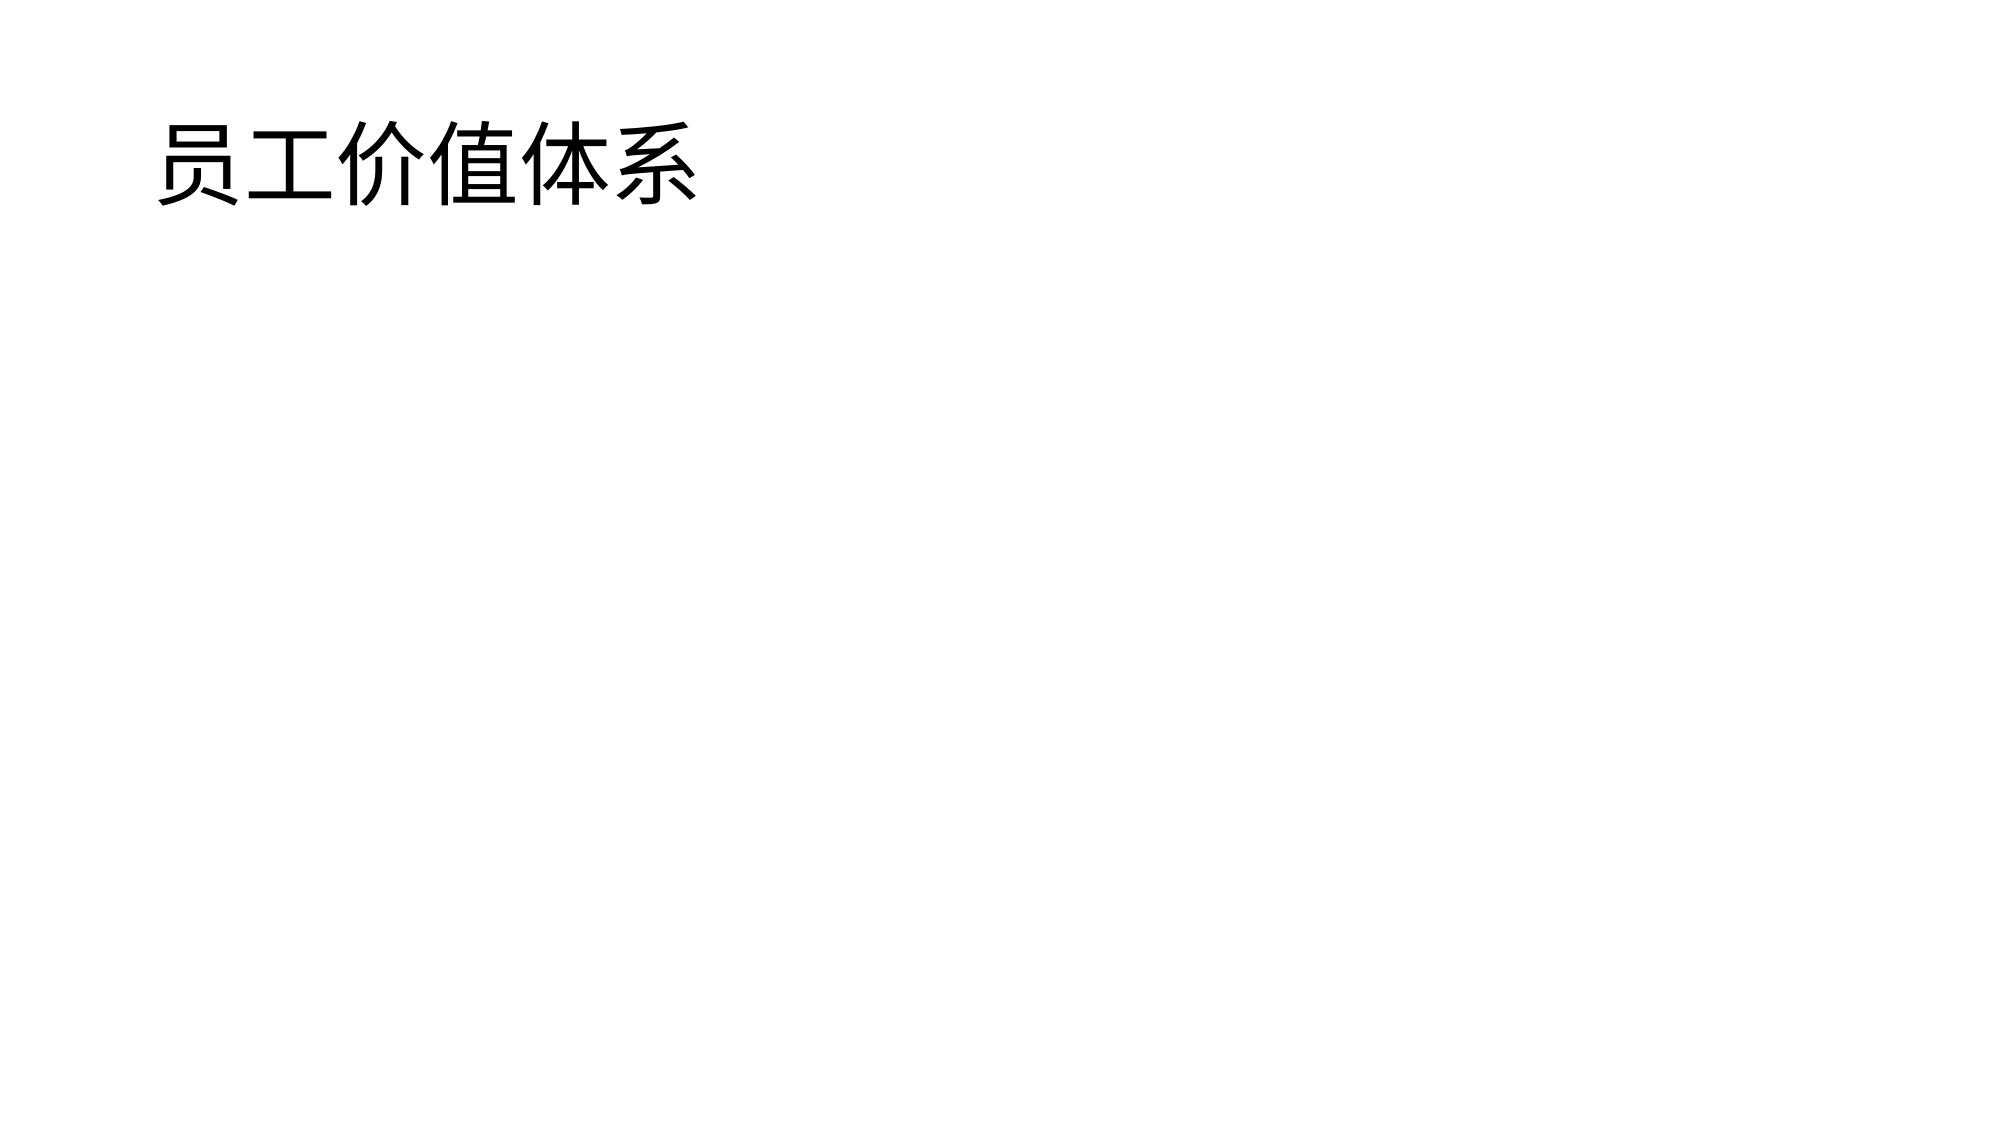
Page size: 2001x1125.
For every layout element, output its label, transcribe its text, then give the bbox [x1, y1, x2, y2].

title 员工价值体系 [137, 59, 1863, 278]
